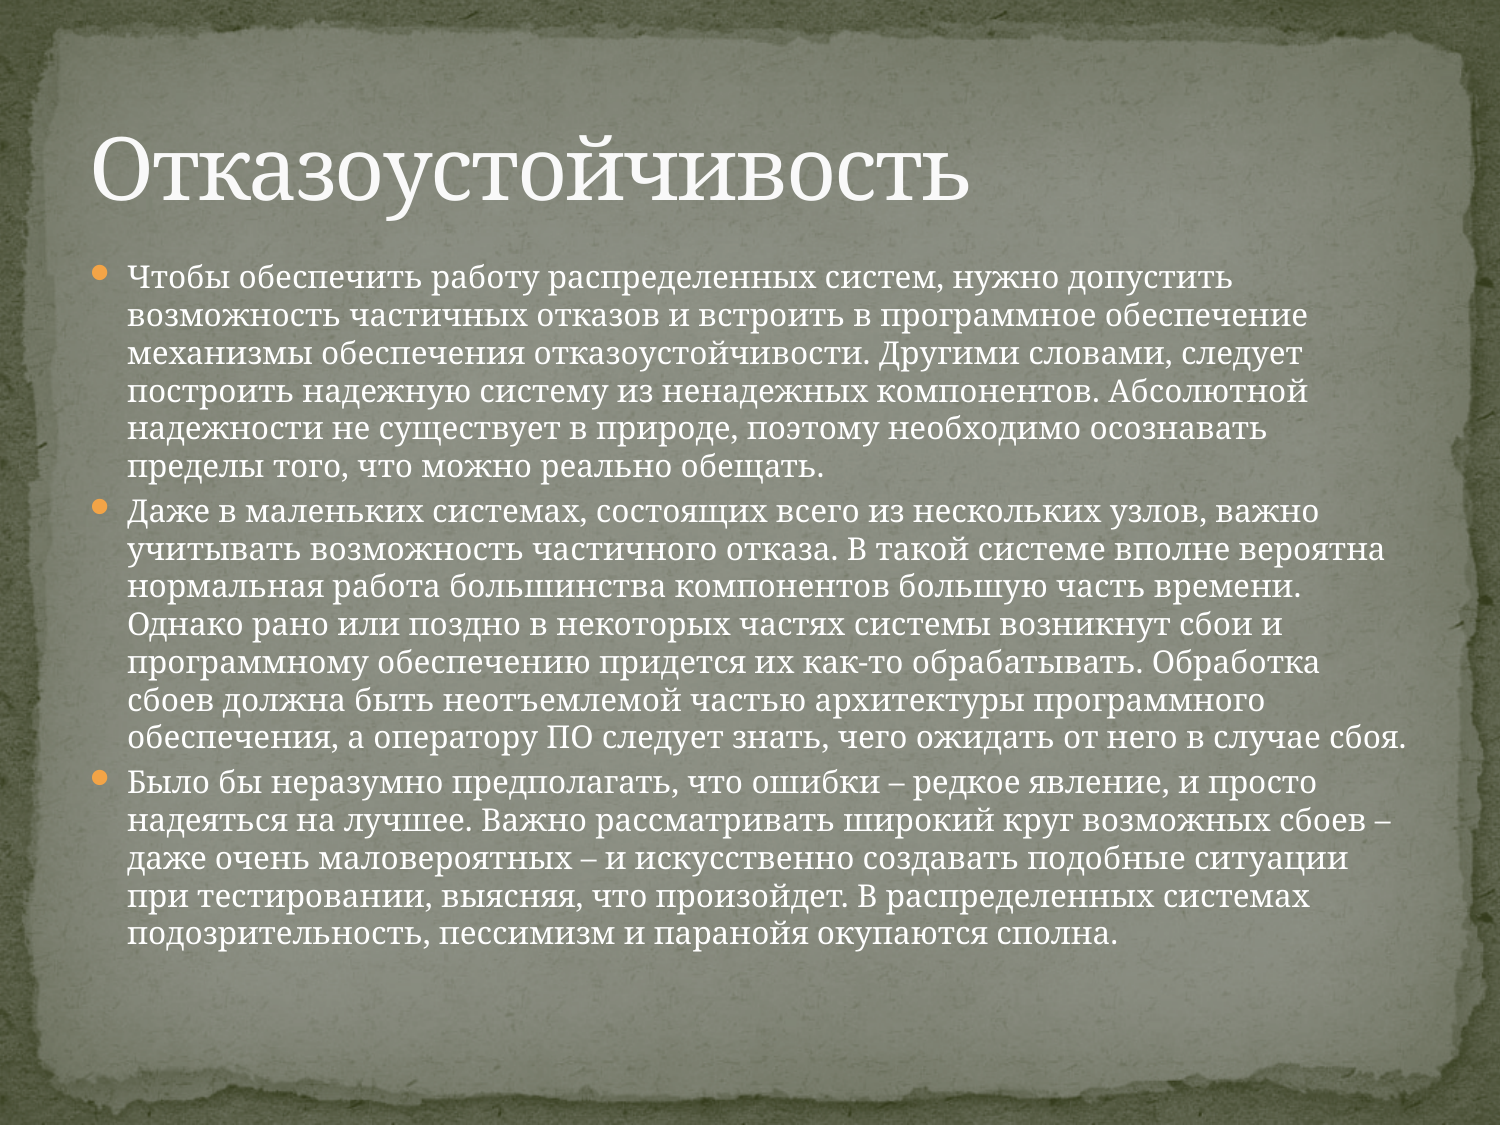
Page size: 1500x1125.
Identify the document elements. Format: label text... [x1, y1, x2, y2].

list Чтобы обеспечить работу распределенных систем, нужно допустить возможность частичных отказов и встроить в программное обеспечение механизмы обеспечения отказоустойчивости. Другими словами, следует построить надежную систему из ненадежных компонентов. Абсолютной надежности не существует в природе, поэтому необходимо осознавать пределы того, что можно реально обещать. Даже в маленьких системах, состоящих всего из нескольких узлов, важно учитывать возможность частичного отказа. В такой системе вполне вероятна нормальная работа большинства компонентов большую часть времени. Однако рано или поздно в некоторых частях системы возникнут сбои и программному обеспечению придется их как-то обрабатывать. Обработка сбоев должна быть неотъемлемой частью архитектуры программного обеспечения, а оператору ПО следует знать, чего ожидать от него в случае сбоя. Было бы неразумно предполагать, что ошибки – редкое явление, и просто надеяться на лучшее. Важно рассматривать широкий круг возможных сбоев – даже очень маловероятных – и искусственно создавать подобные ситуации при тестировании, выясняя, что произойдет. В распределенных системах подозрительность, пессимизм и паранойя окупаются сполна. [75, 249, 1425, 1000]
title Отказоустойчивость [74, 24, 1425, 225]
